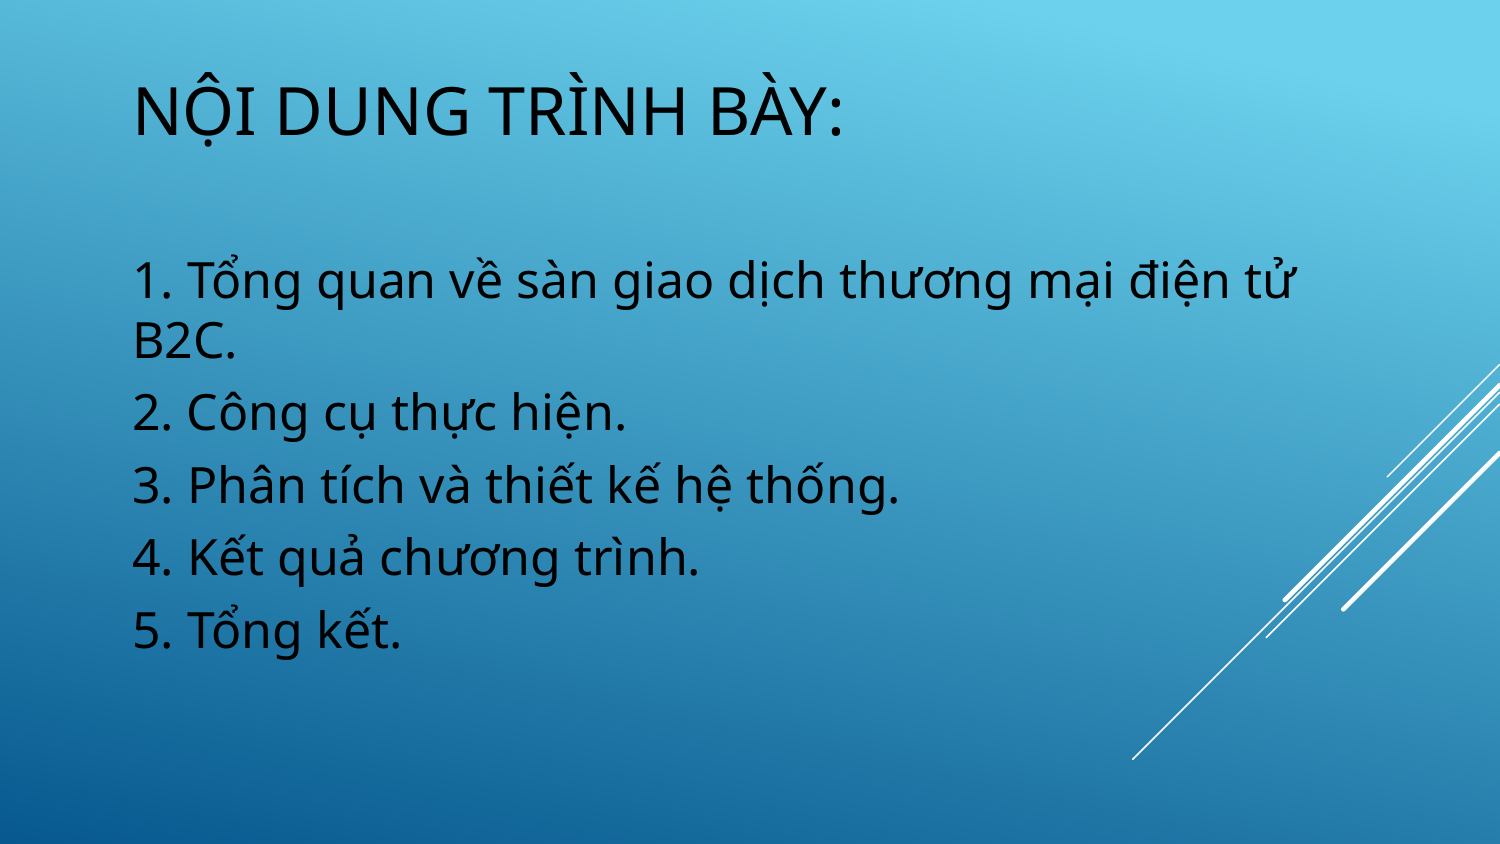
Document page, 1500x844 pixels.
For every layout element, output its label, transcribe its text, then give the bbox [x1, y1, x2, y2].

list 1. Tổng quan về sàn giao dịch thương mại điện tử B2C. 2. Công cụ thực hiện. 3. Phân tích và thiết kế hệ thống. 4. Kết quả chương trình. 5. Tổng kết. [116, 233, 1383, 711]
title Nội dung trình bày: [116, 54, 1383, 174]
text_box [1061, 532, 1383, 685]
